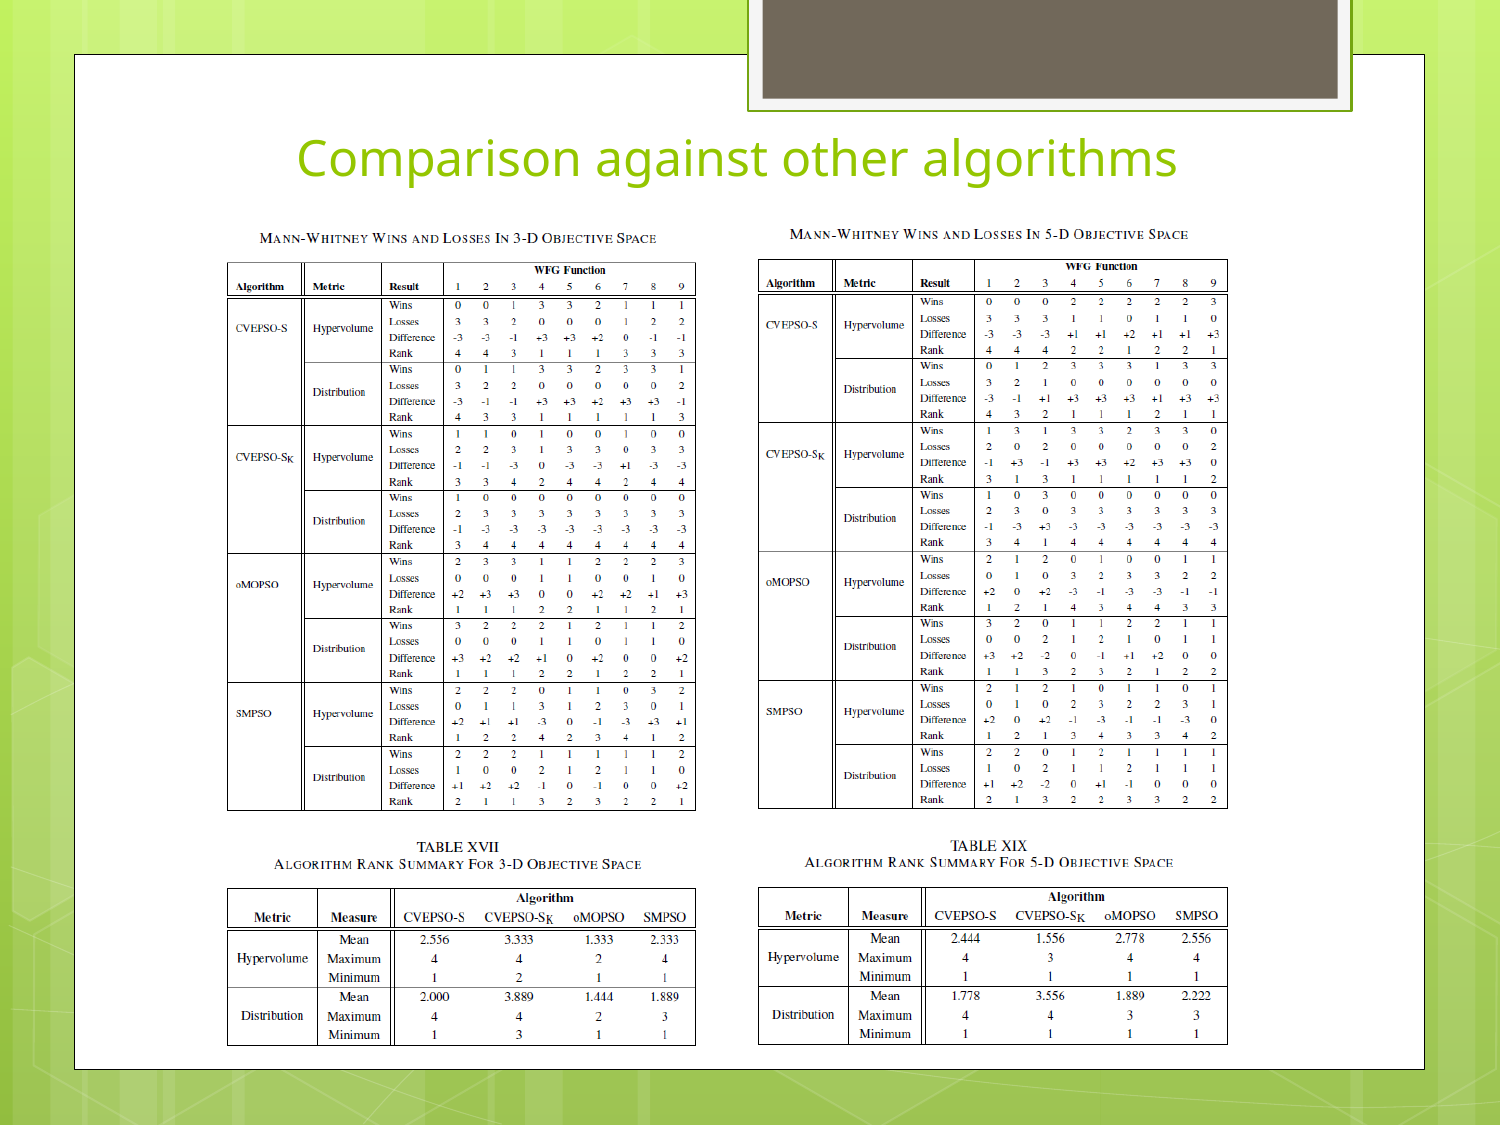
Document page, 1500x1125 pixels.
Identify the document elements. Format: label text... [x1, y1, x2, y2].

title Comparison against other algorithms [237, 137, 1238, 194]
picture [224, 212, 702, 1051]
picture [749, 224, 1232, 1051]
